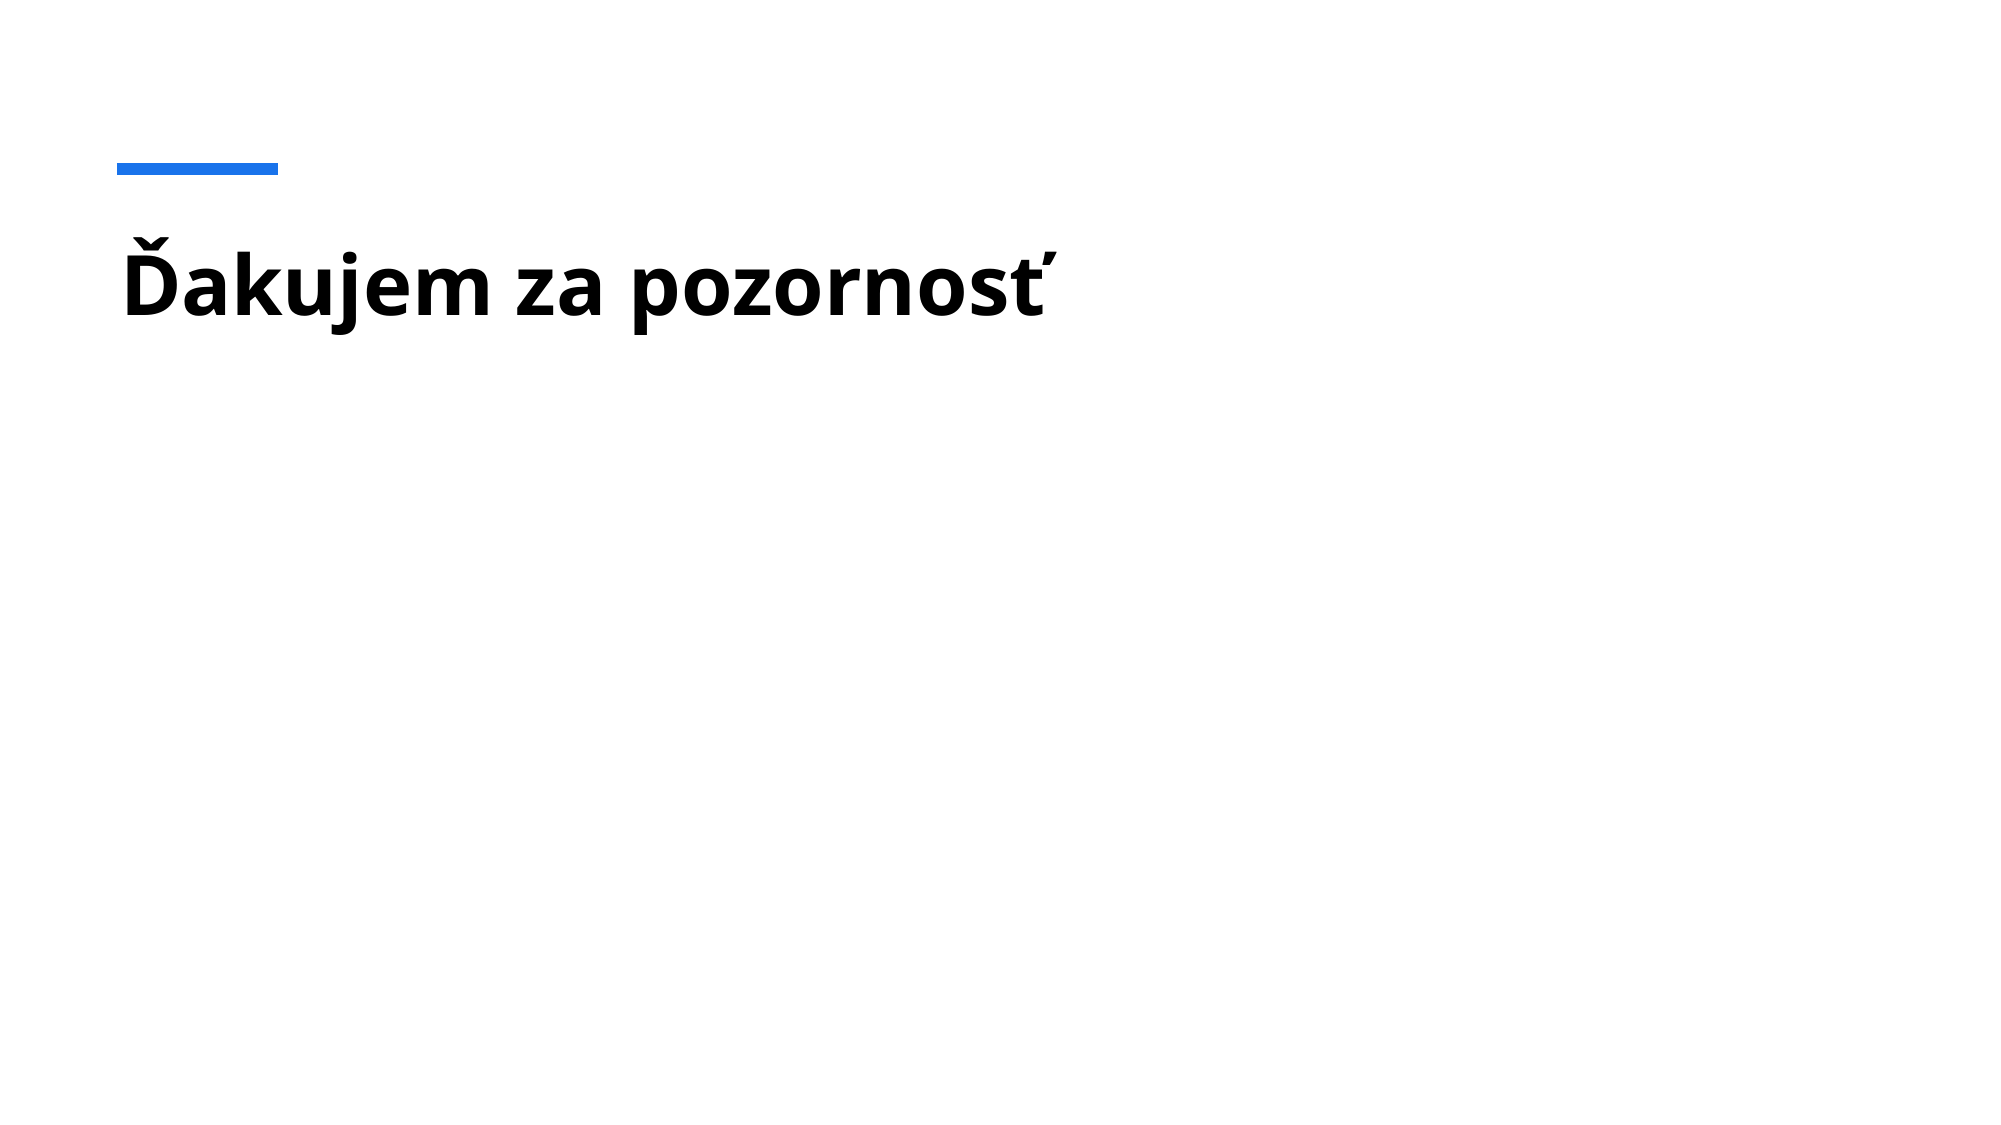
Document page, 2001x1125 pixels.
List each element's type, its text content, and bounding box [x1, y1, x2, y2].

title Ďakujem za pozornosť [105, 224, 1892, 405]
